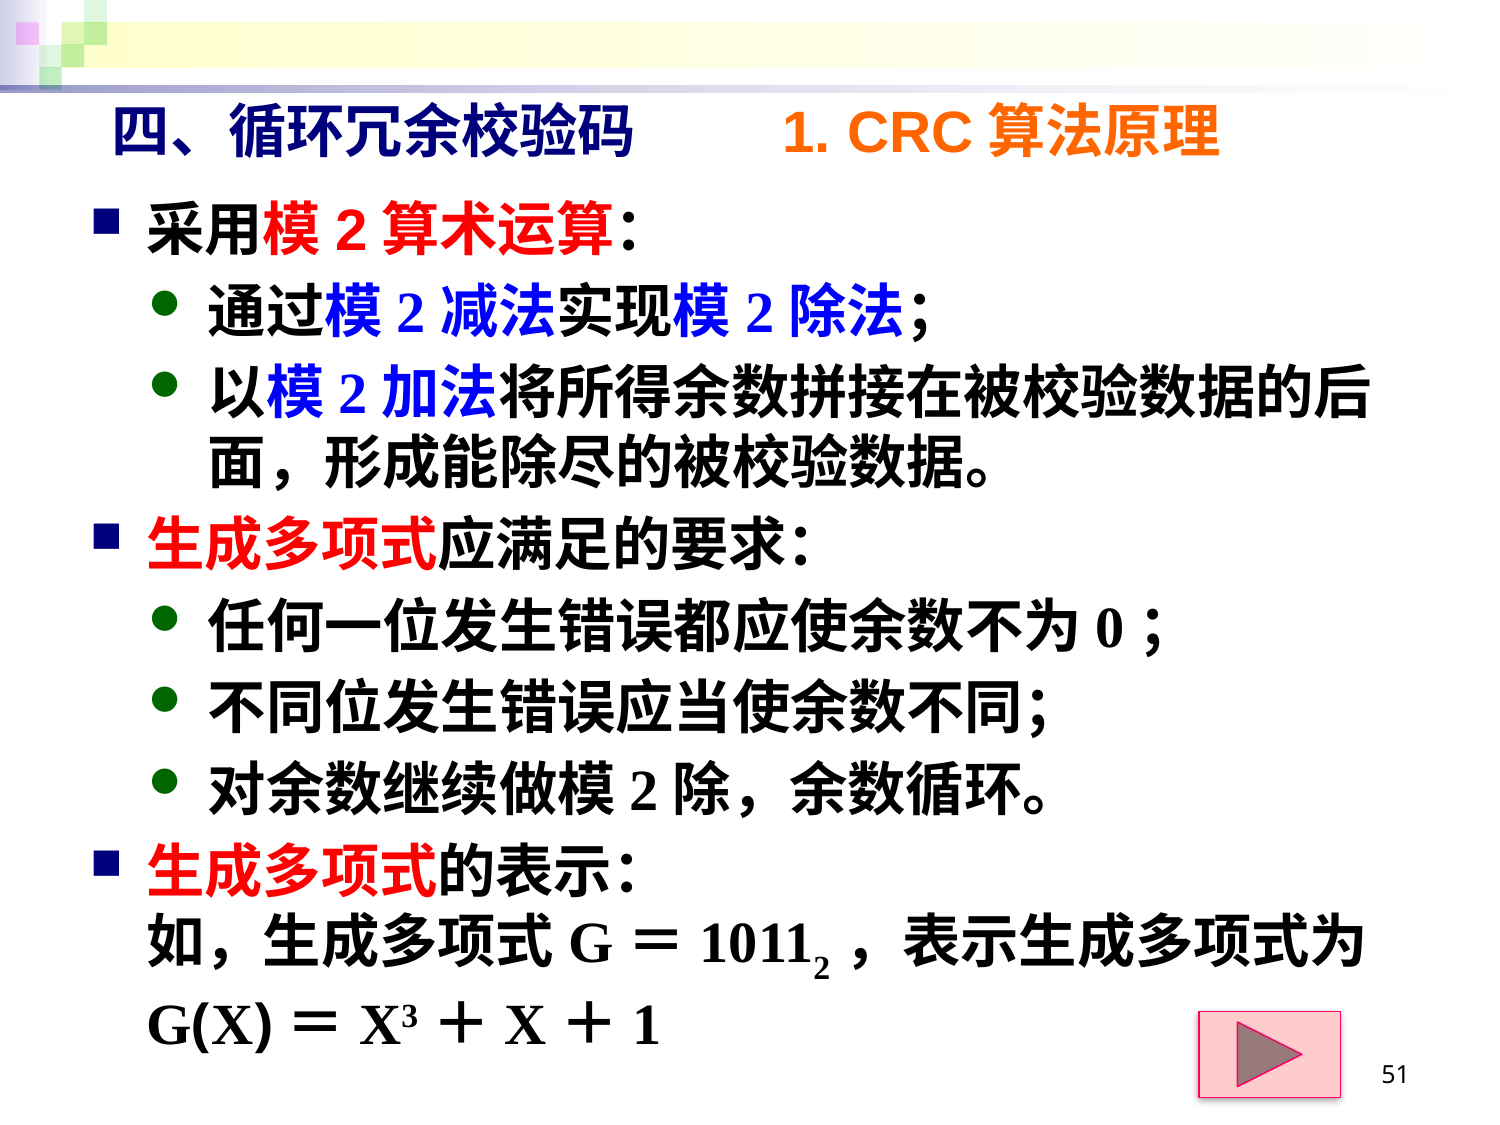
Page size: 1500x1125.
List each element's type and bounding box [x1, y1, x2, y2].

title [96, 86, 1448, 173]
text_box [1198, 1011, 1341, 1098]
list [74, 184, 1471, 1118]
